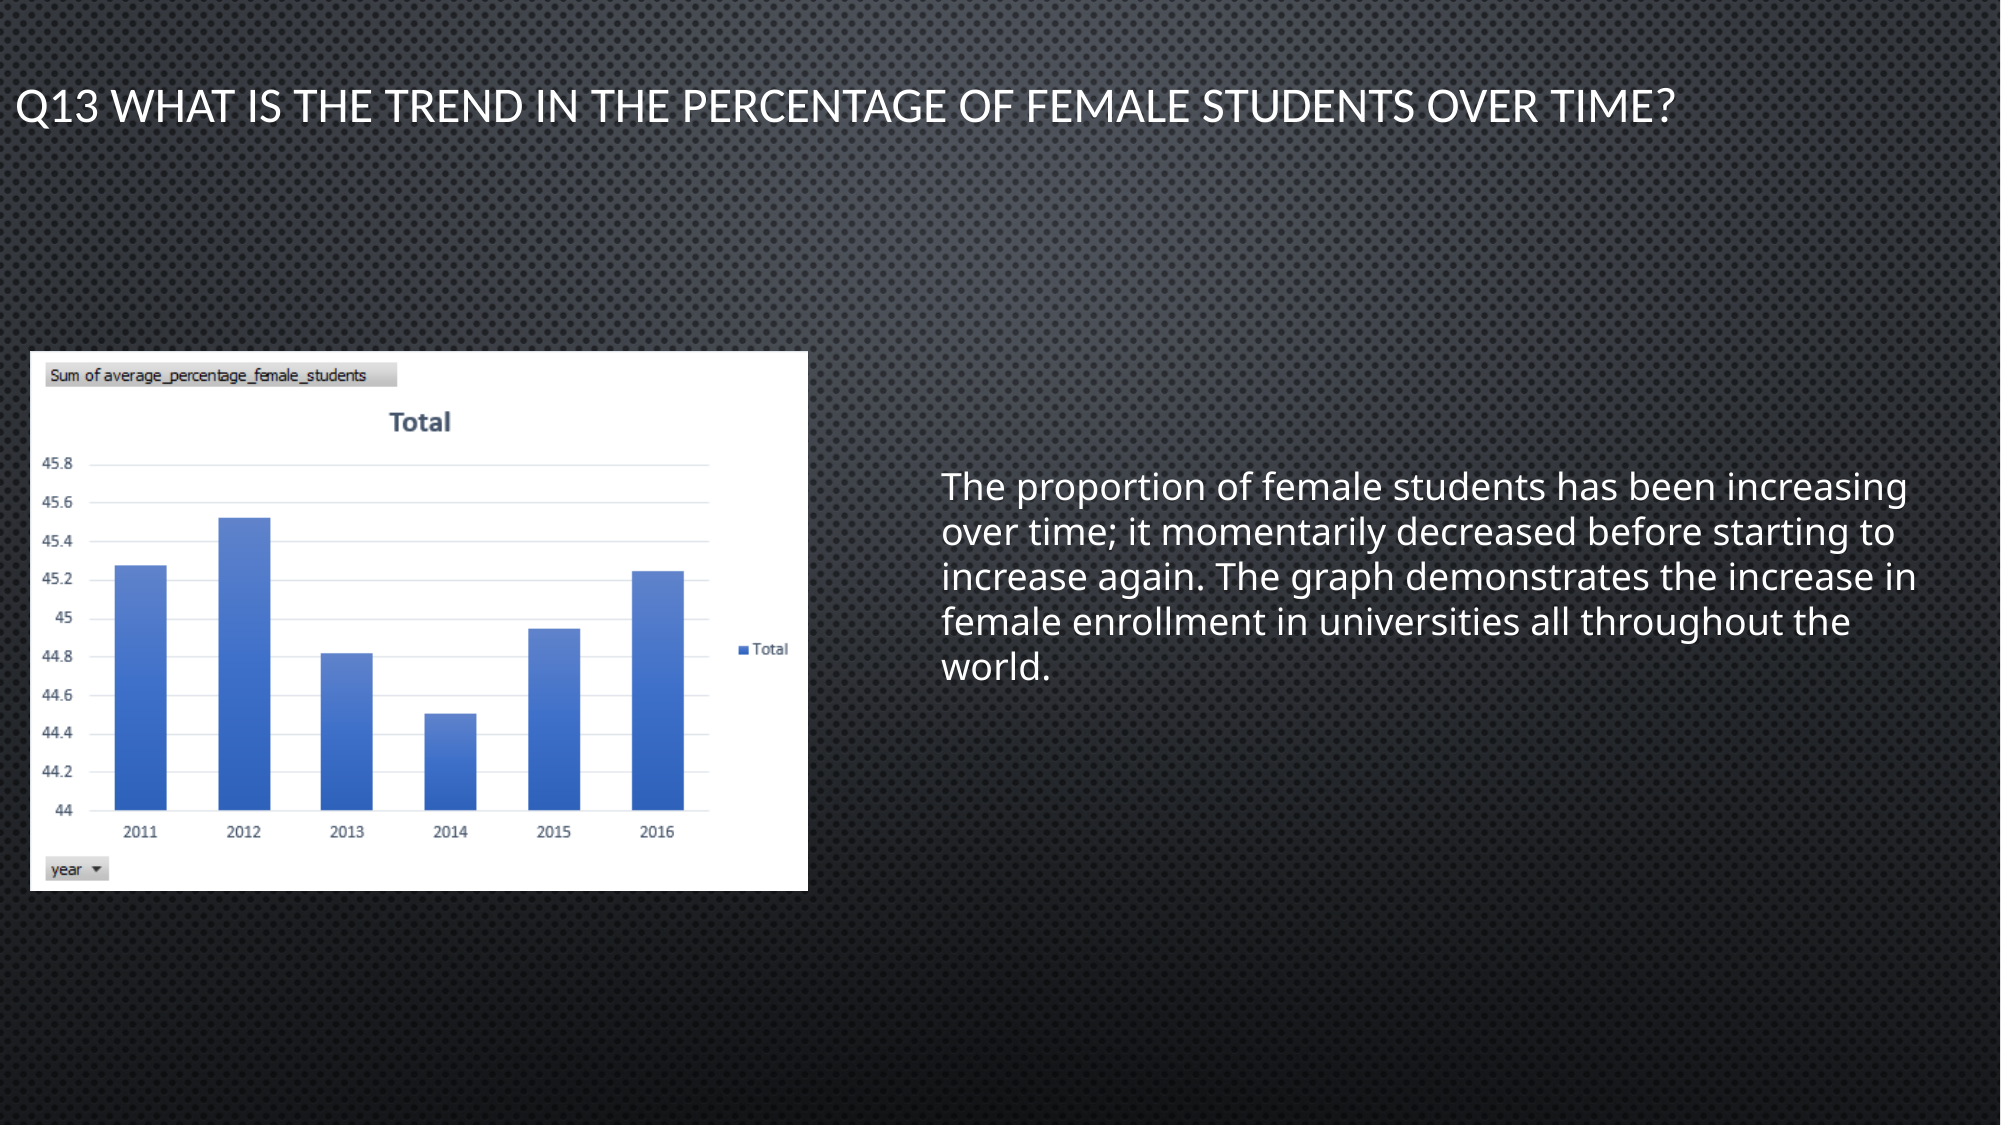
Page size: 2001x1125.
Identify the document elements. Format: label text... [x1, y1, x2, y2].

text_box The proportion of female students has been increasing over time; it momentarily decreased before starting to increase again. The graph demonstrates the increase in female enrollment in universities all throughout the world. [926, 455, 1938, 696]
title Q13 What is the trend in the percentage of female students over time? [0, 0, 1938, 206]
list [30, 351, 808, 891]
